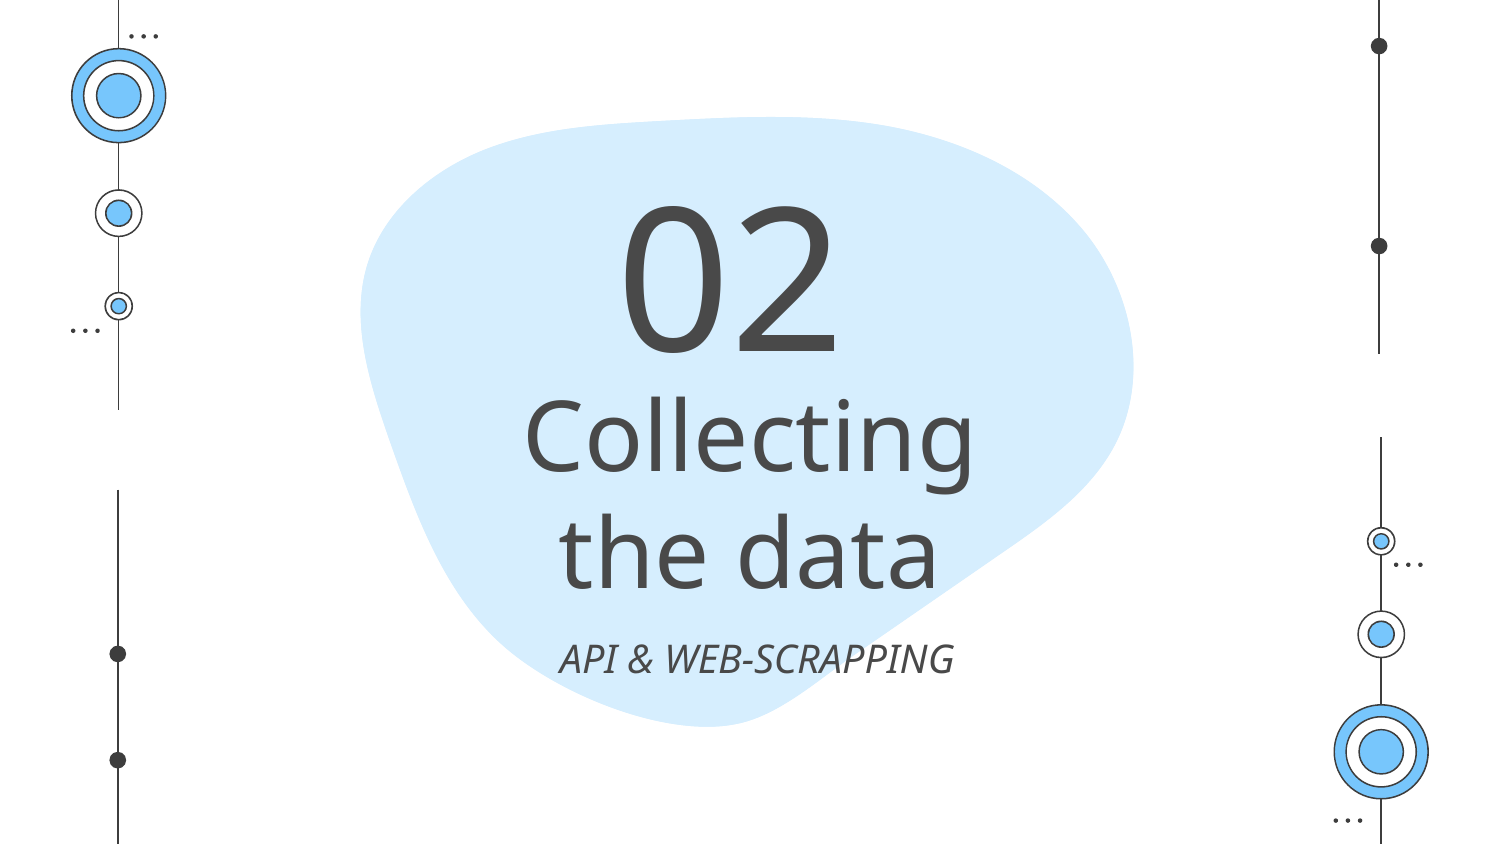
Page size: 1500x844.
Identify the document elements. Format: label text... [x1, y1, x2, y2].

subtitle API & WEB-SCRAPPING [494, 618, 1020, 732]
title 02 [487, 183, 975, 359]
title Collecting the data [487, 366, 1013, 498]
